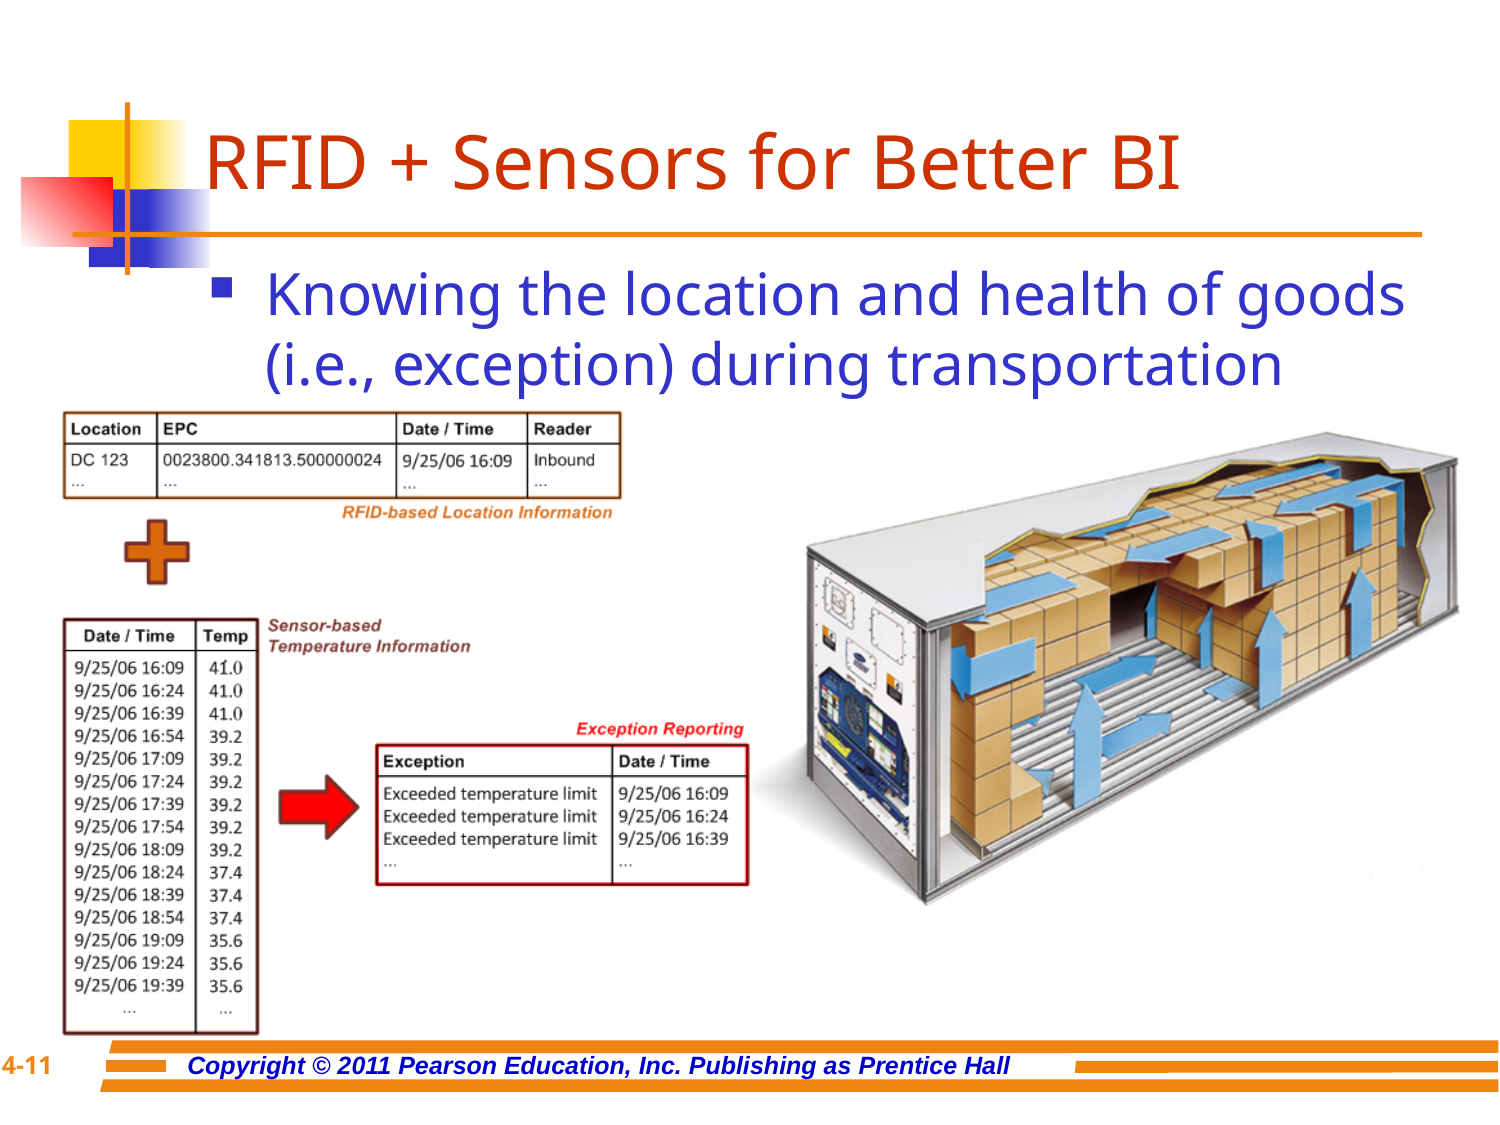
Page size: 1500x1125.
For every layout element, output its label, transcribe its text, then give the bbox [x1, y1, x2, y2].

list Knowing the location and health of goods (i.e., exception) during transportation [193, 249, 1469, 417]
title RFID + Sensors for Better BI [188, 40, 1468, 213]
picture [62, 410, 1476, 1036]
